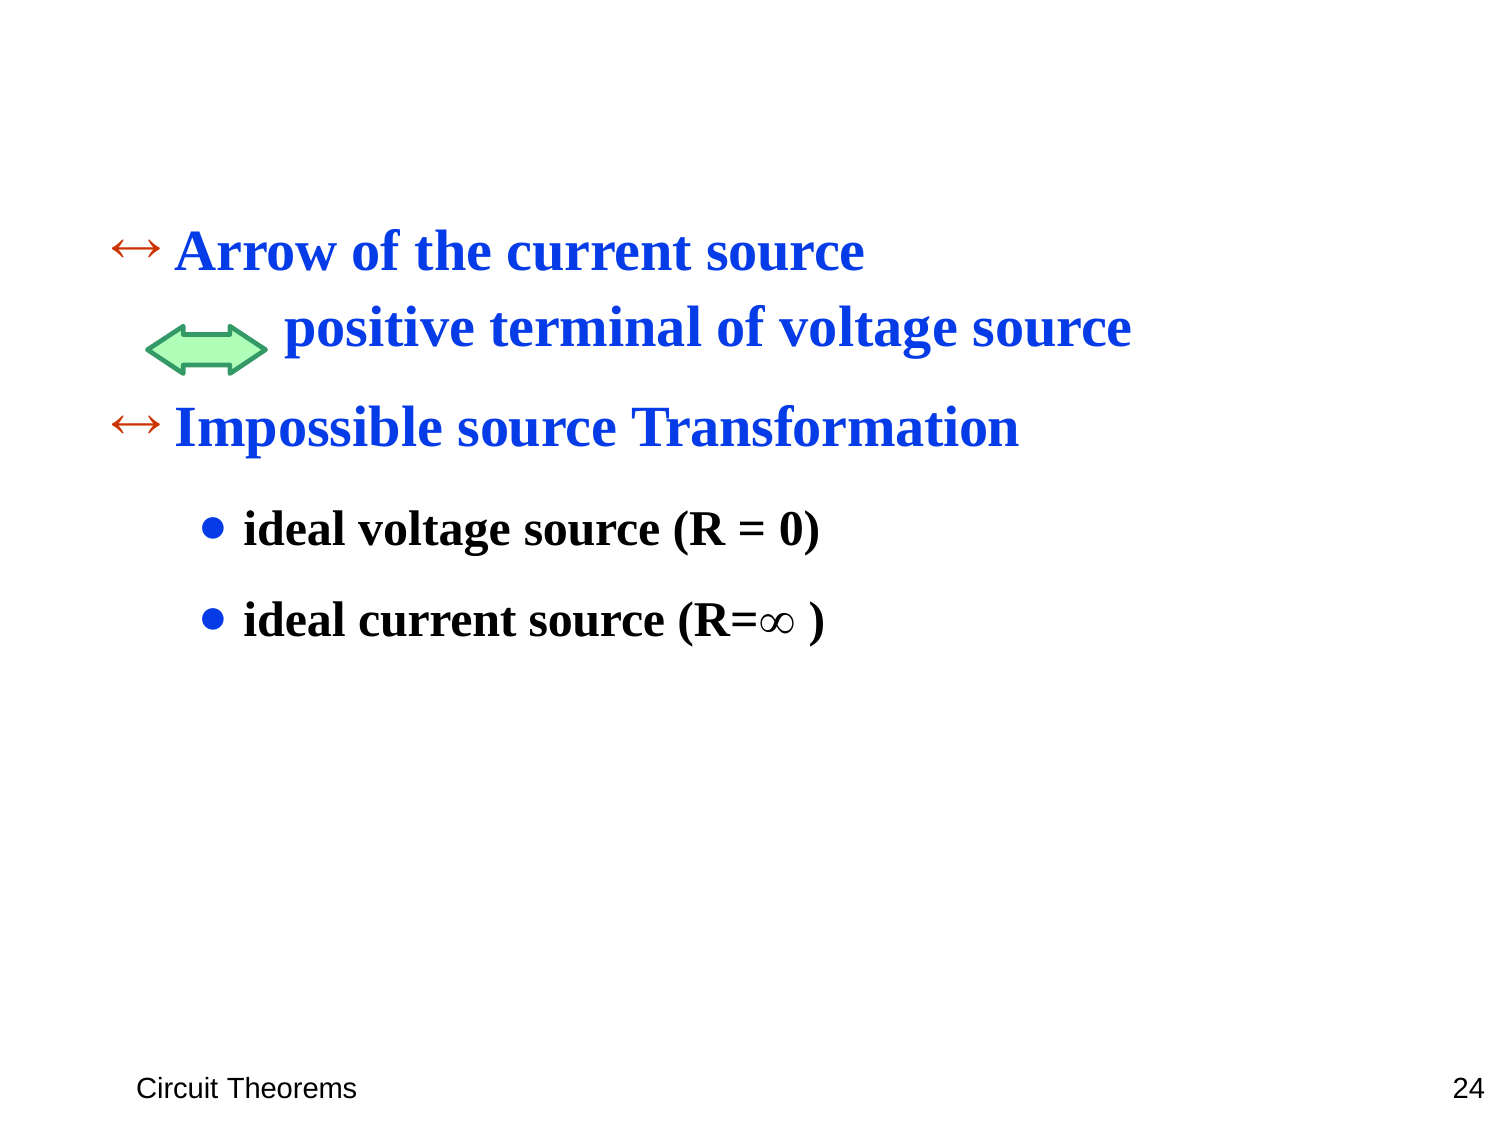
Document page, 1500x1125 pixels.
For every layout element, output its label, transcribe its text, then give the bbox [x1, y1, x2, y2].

text_box  Impossible source Transformation ideal voltage source (R = 0) ideal current source (R= ) [106, 320, 1025, 647]
slide_number Circuit Theorems [134, 1070, 362, 1125]
title  Arrow of the current source positive terminal of voltage source [106, 180, 1140, 371]
slide_number 24 [1446, 1070, 1492, 1125]
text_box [144, 323, 269, 377]
